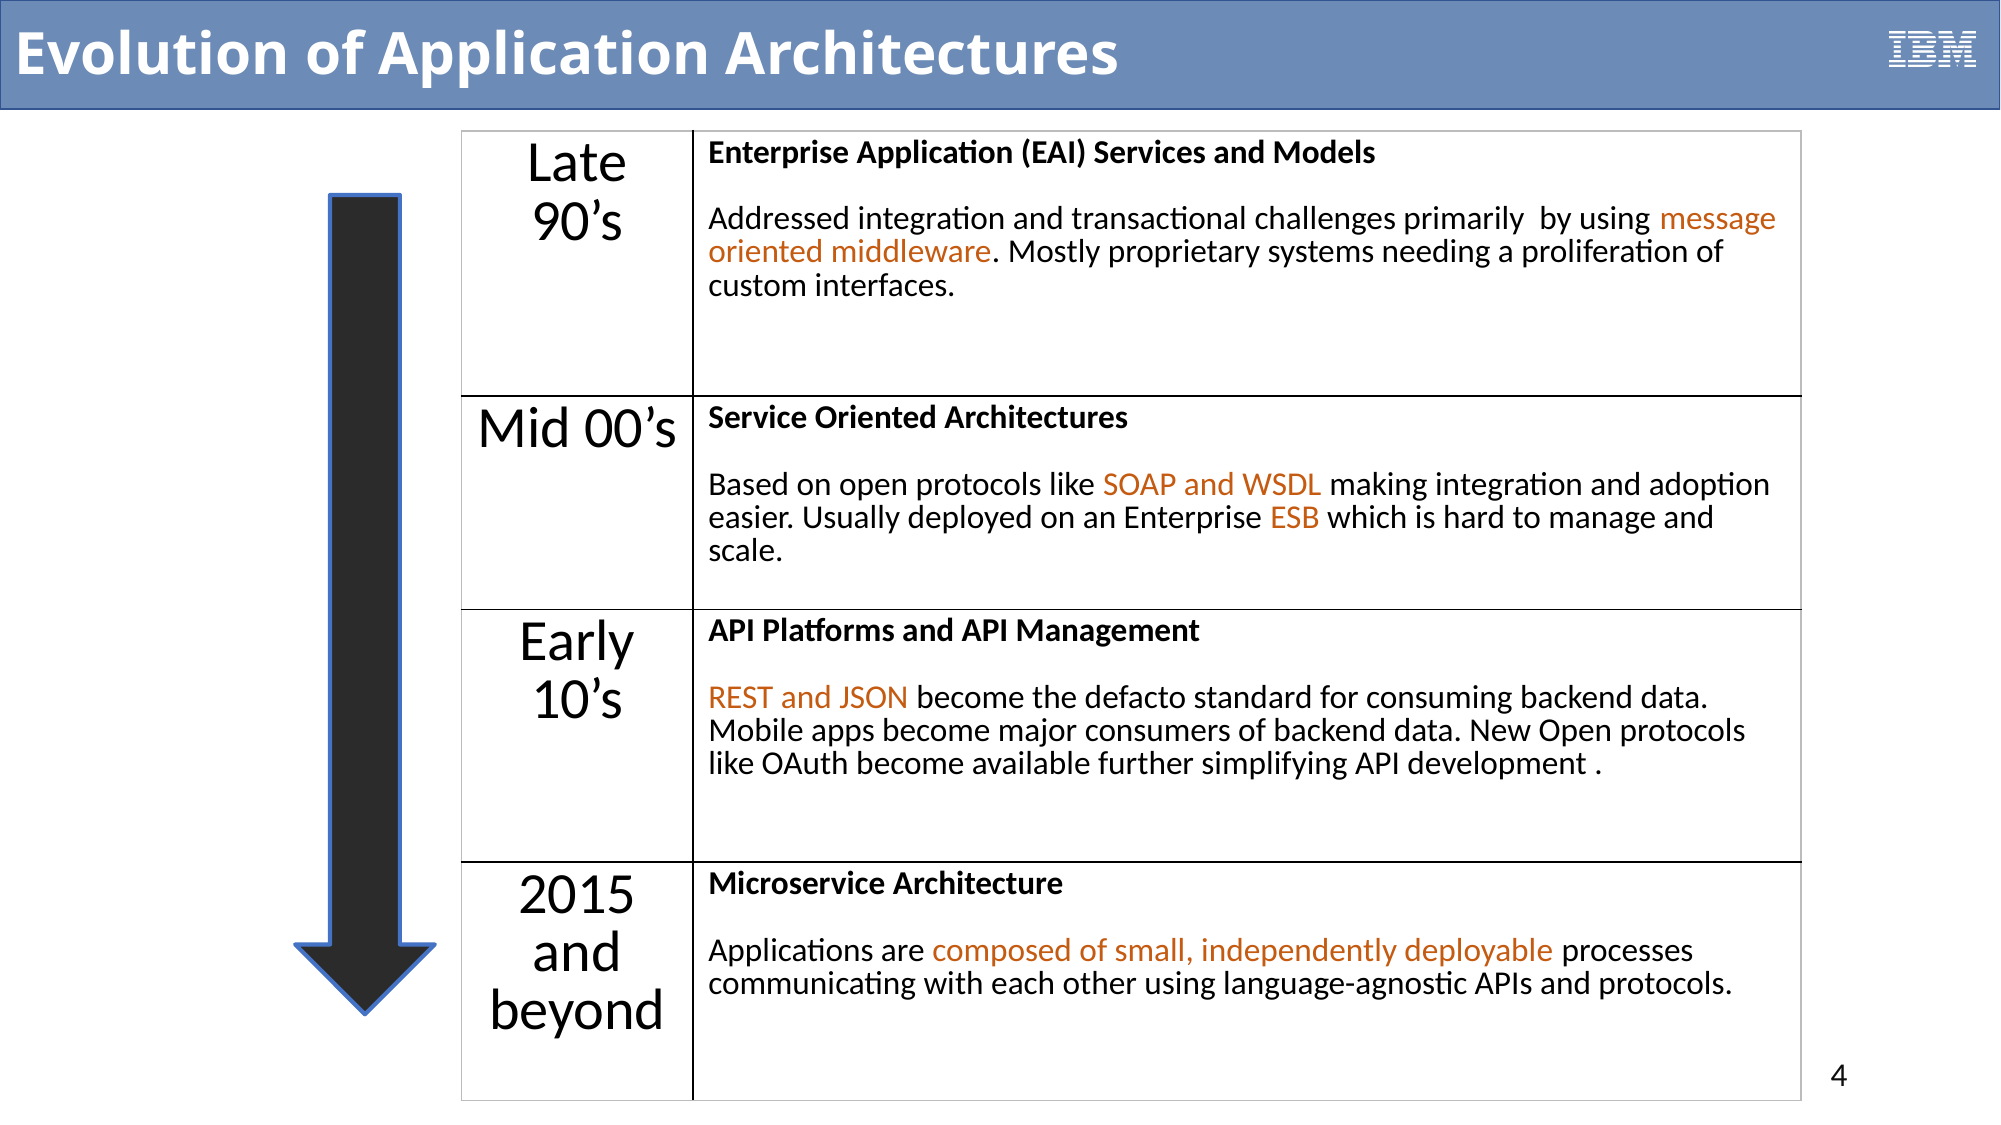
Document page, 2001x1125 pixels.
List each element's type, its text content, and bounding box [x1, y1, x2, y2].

slide_number 4 [1412, 1042, 1863, 1103]
table_cell Early 10’s [462, 610, 692, 861]
table_cell 2015 and beyond [462, 863, 692, 1100]
table_header Late 90’s [462, 132, 692, 395]
title Evolution of Application Architectures [0, 3, 2000, 109]
table_header Enterprise Application (EAI) Services and Models Addressed integration and transactional challenges primarily by using message oriented middleware. Mostly proprietary systems needing a proliferation of custom interfaces. [694, 132, 1800, 395]
text_box [295, 194, 435, 1015]
table_cell Mid 00’s [462, 397, 692, 609]
table_cell Microservice Architecture Applications are composed of small, independently deployable processes communicating with each other using language-agnostic APIs and protocols. [694, 863, 1800, 1100]
table_cell Service Oriented Architectures Based on open protocols like SOAP and WSDL making integration and adoption easier. Usually deployed on an Enterprise ESB which is hard to manage and scale. [694, 397, 1800, 609]
table_cell API Platforms and API Management REST and JSON become the defacto standard for consuming backend data. Mobile apps become major consumers of backend data. New Open protocols like OAuth become available further simplifying API development . [694, 610, 1800, 861]
